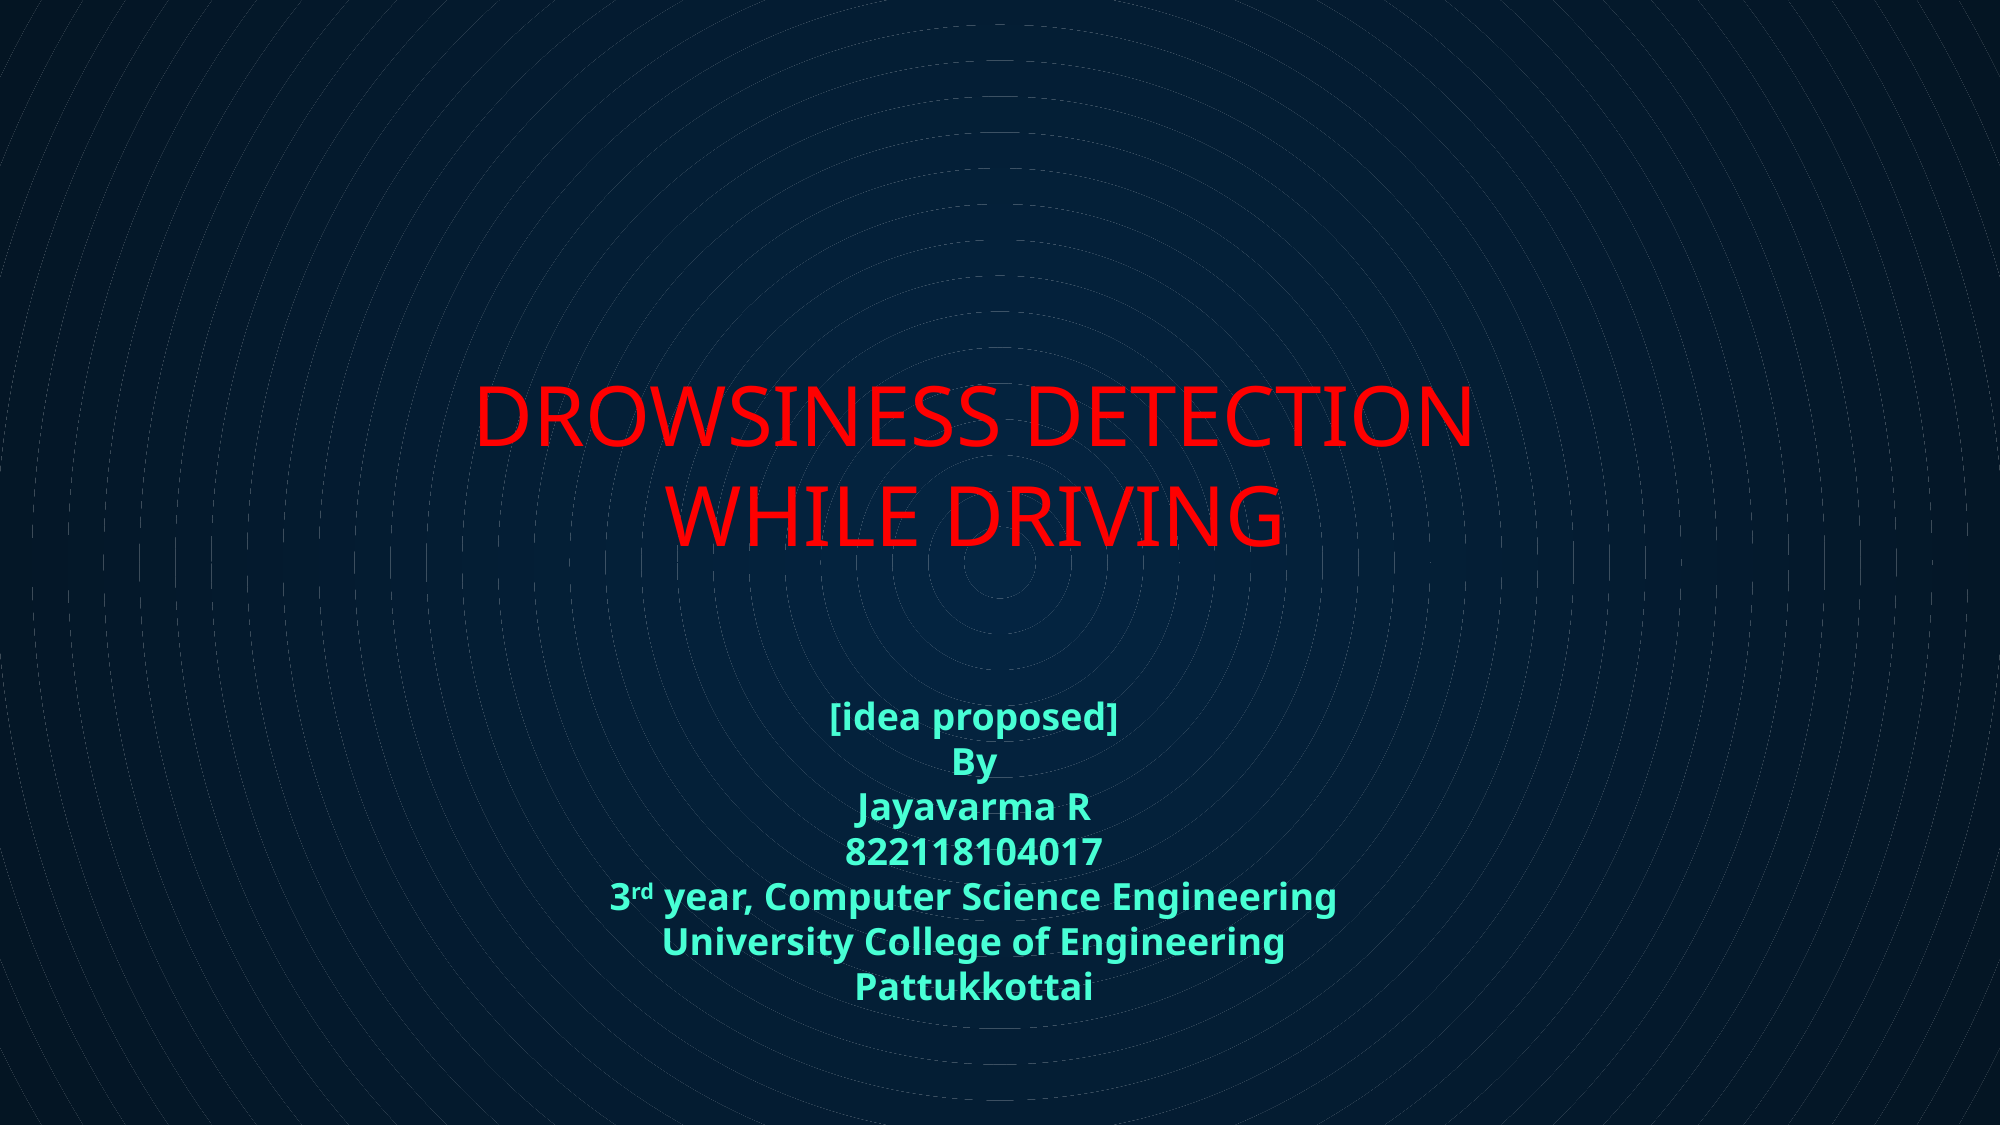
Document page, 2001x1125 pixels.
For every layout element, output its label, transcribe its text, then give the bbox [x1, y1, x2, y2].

title DROWSINESS DETECTION WHILE DRIVING [330, 232, 1621, 584]
subtitle [idea proposed] By Jayavarma R 822118104017 3rd year, Computer Science Engineering University College of Engineering Pattukkottai [214, 693, 1715, 1008]
